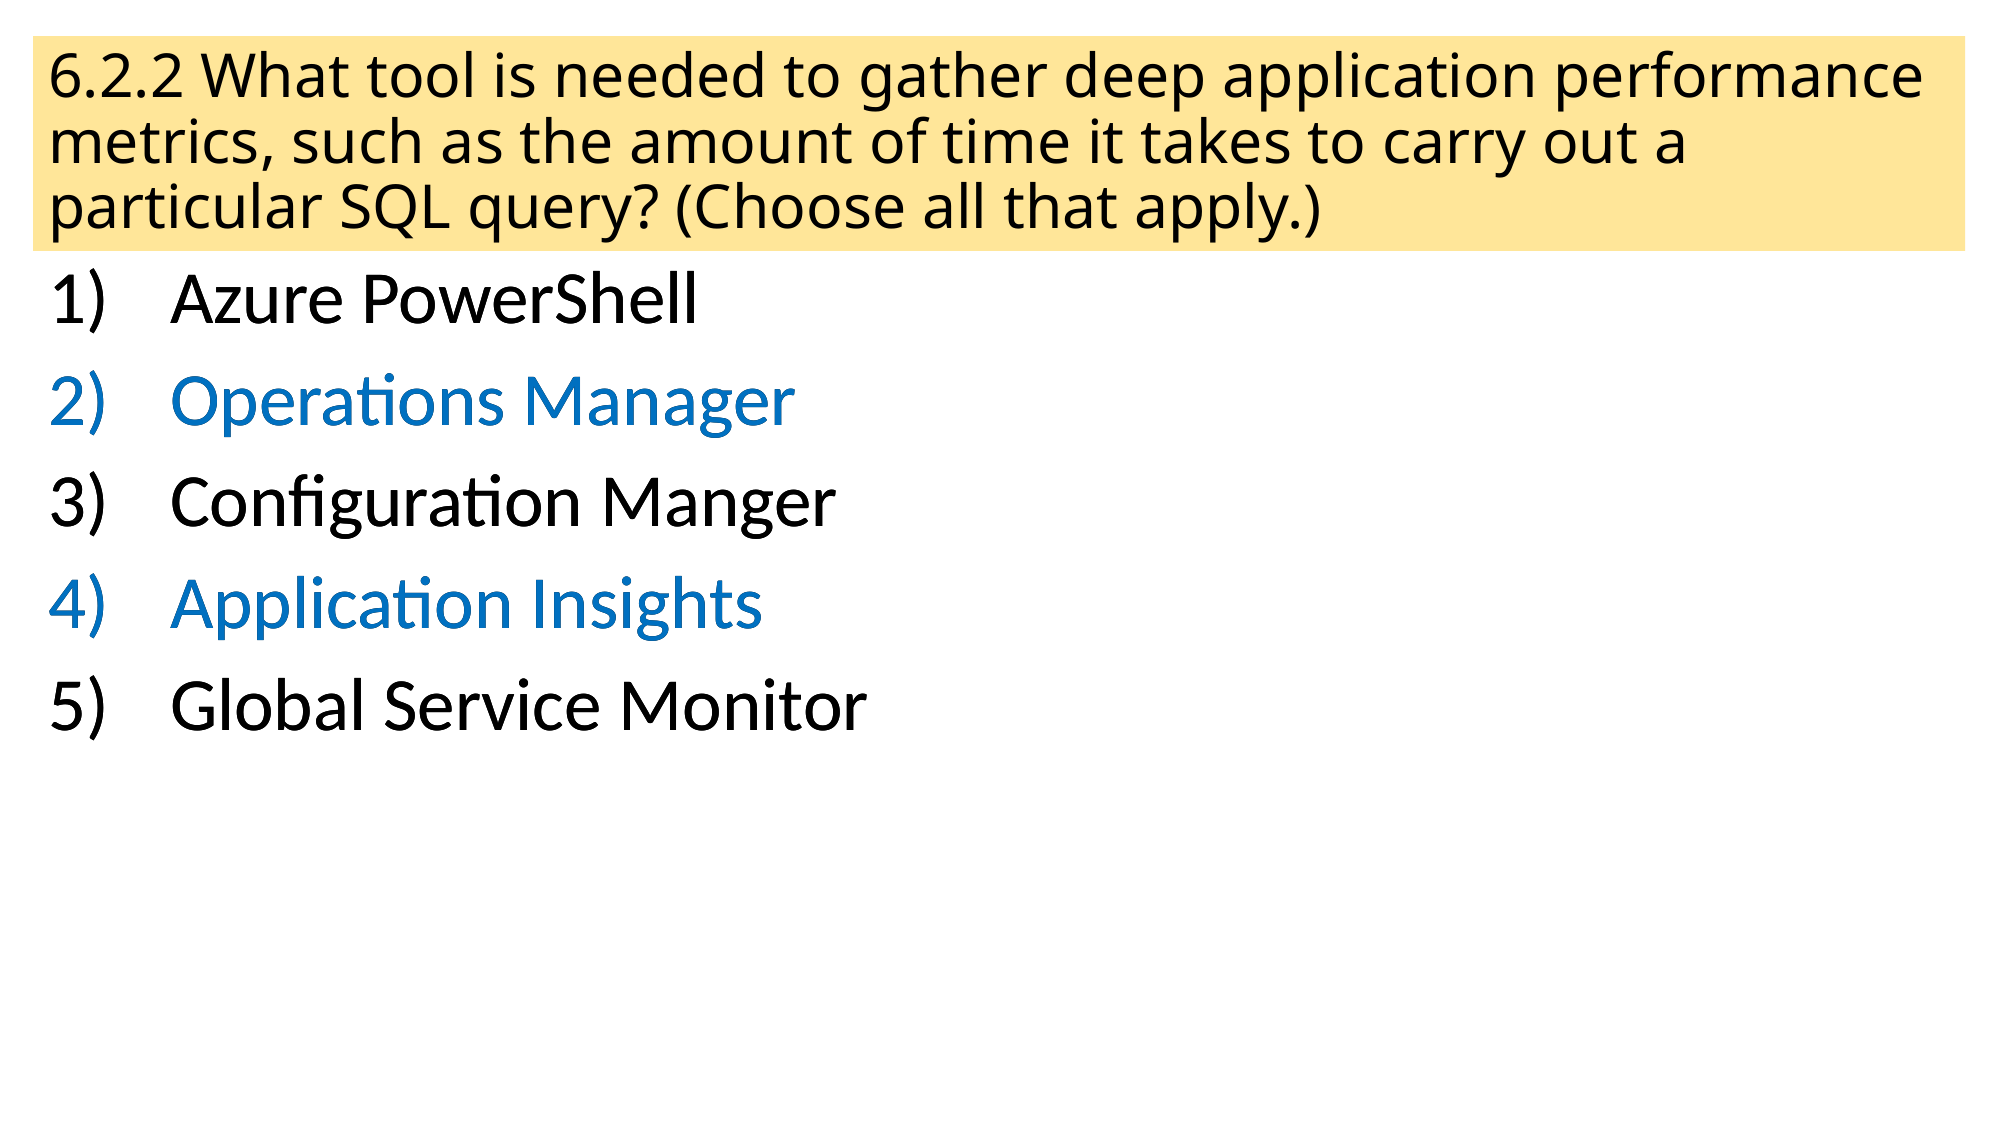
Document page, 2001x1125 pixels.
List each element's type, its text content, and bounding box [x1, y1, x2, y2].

title 6.2.2 What tool is needed to gather deep application performance metrics, such as the amount of time it takes to carry out a particular SQL query? (Choose all that apply.) [33, 36, 1966, 250]
list Azure PowerShell Operations Manager Configuration Manger Application Insights Global Service Monitor [33, 250, 1966, 1092]
